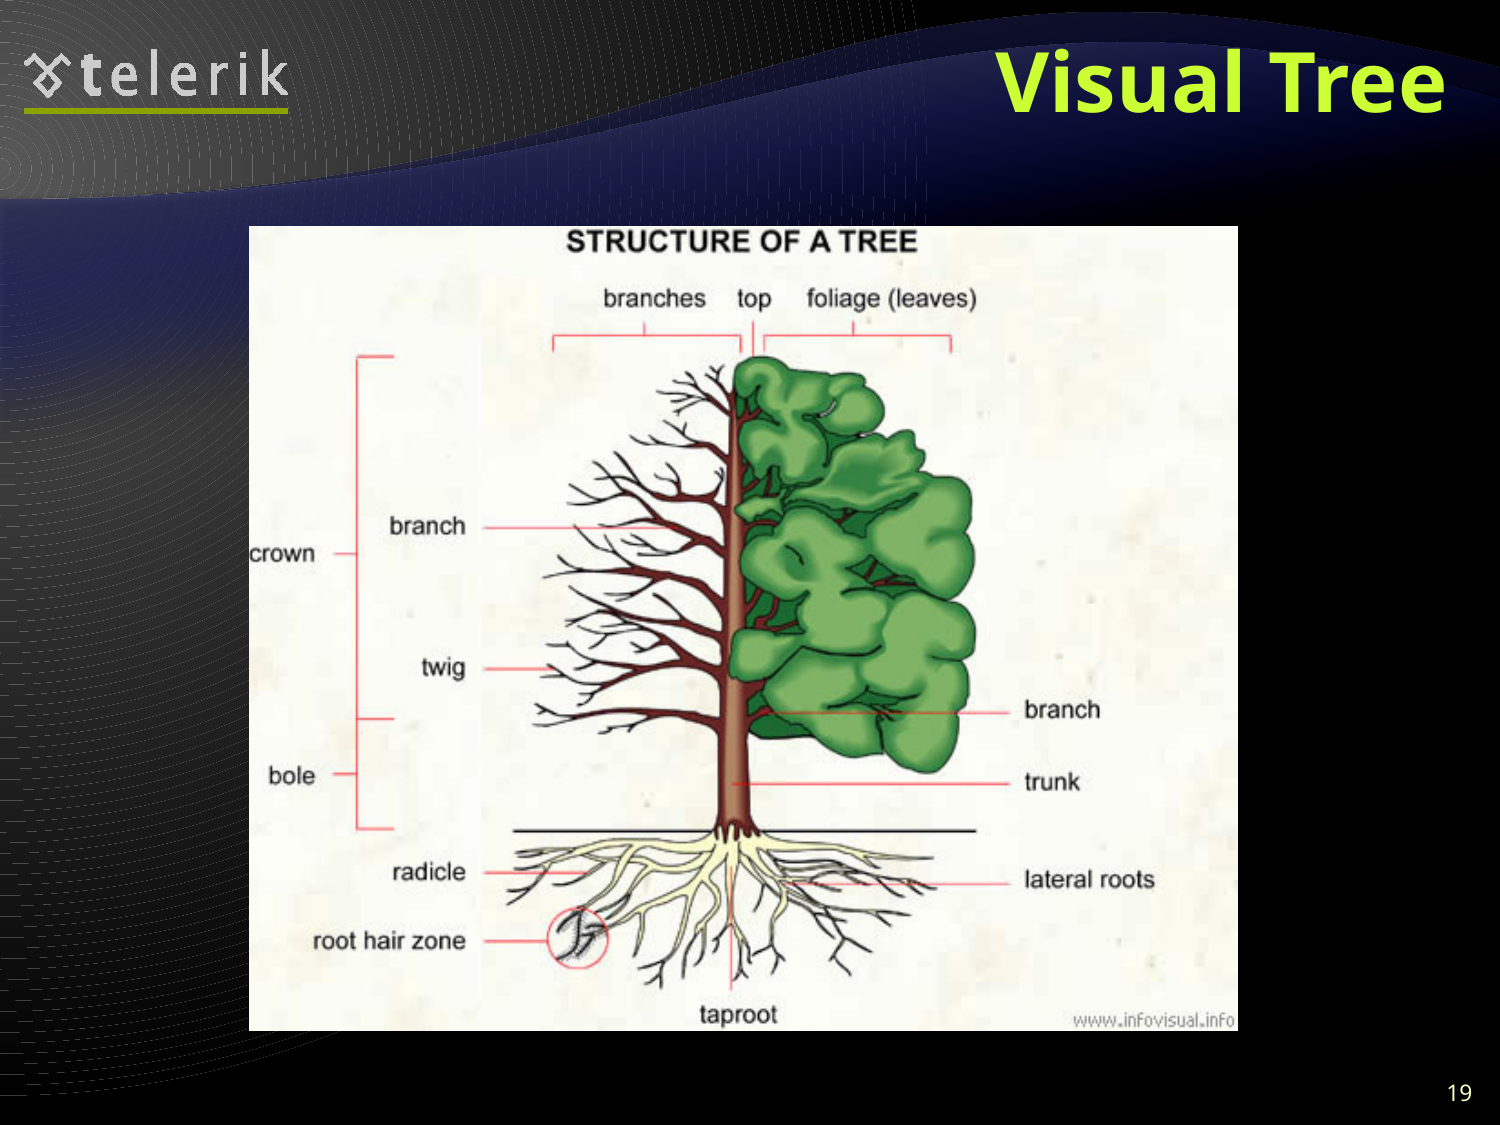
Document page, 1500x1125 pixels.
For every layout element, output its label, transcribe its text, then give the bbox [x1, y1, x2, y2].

slide_number 19 [1412, 1074, 1488, 1113]
picture [24, 49, 288, 114]
title Visual Tree [300, 12, 1463, 163]
picture [249, 226, 1238, 1031]
